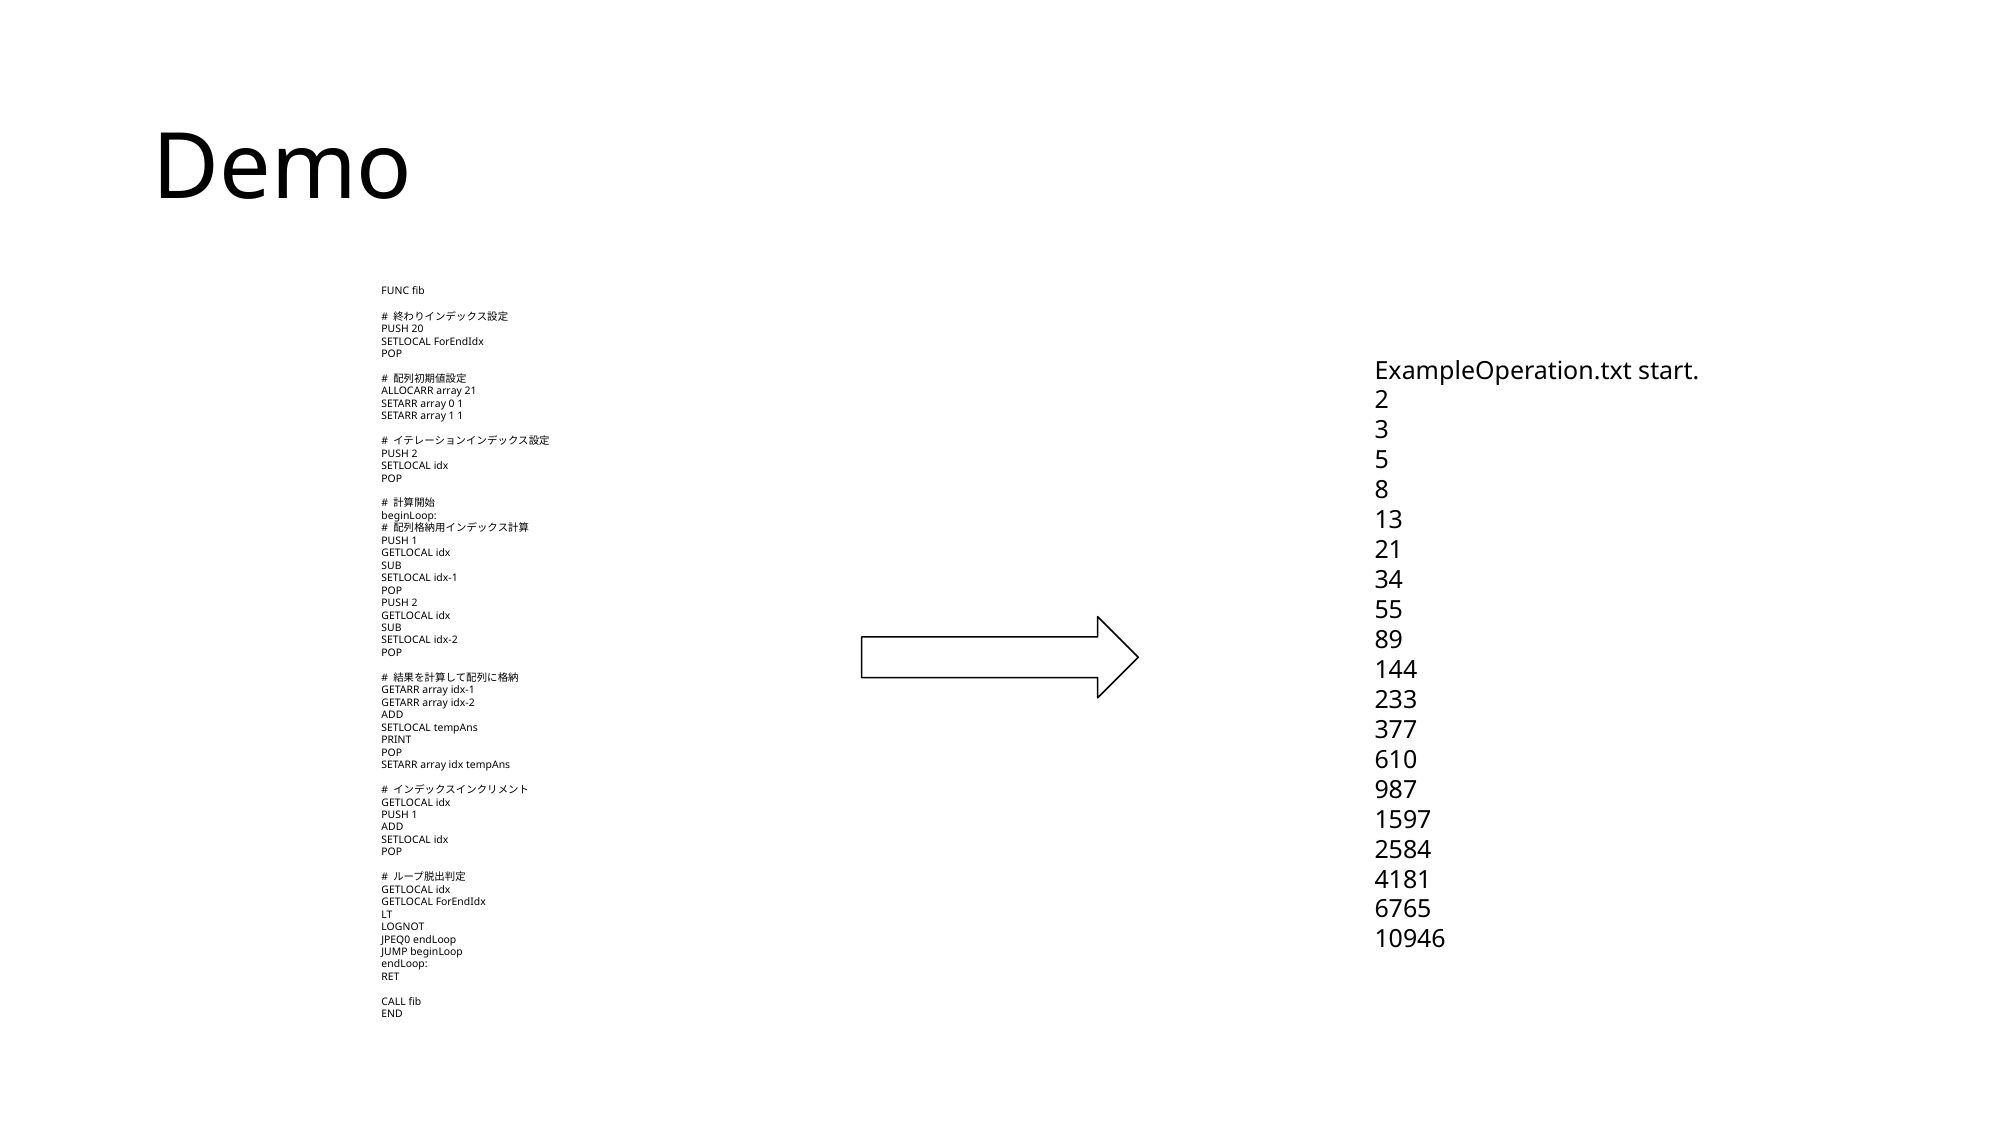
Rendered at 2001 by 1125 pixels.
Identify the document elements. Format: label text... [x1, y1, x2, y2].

text_box Demo [137, 59, 1863, 278]
text_box [861, 616, 1139, 698]
text_box ExampleOperation.txt start. 2 3 5 8 13 21 34 55 89 144 233 377 610 987 1597 2584 4181 6765 10946 [1359, 346, 1715, 961]
text_box FUNC fib # 終わりインデックス設定 PUSH 20 SETLOCAL ForEndIdx POP # 配列初期値設定 ALLOCARR array 21 SETARR array 0 1 SETARR array 1 1 # イテレーションインデックス設定 PUSH 2 SETLOCAL idx POP # 計算開始 beginLoop: # 配列格納用インデックス計算 PUSH 1 GETLOCAL idx SUB SETLOCAL idx-1 POP PUSH 2 GETLOCAL idx SUB SETLOCAL idx-2 POP # 結果を計算して配列に格納 GETARR array idx-1 GETARR array idx-2 ADD SETLOCAL tempAns PRINT POP SETARR array idx tempAns # インデックスインクリメント GETLOCAL idx PUSH 1 ADD SETLOCAL idx POP # ループ脱出判定 GETLOCAL idx GETLOCAL ForEndIdx LT LOGNOT JPEQ0 endLoop JUMP beginLoop endLoop: RET CALL fib END [366, 277, 565, 1028]
